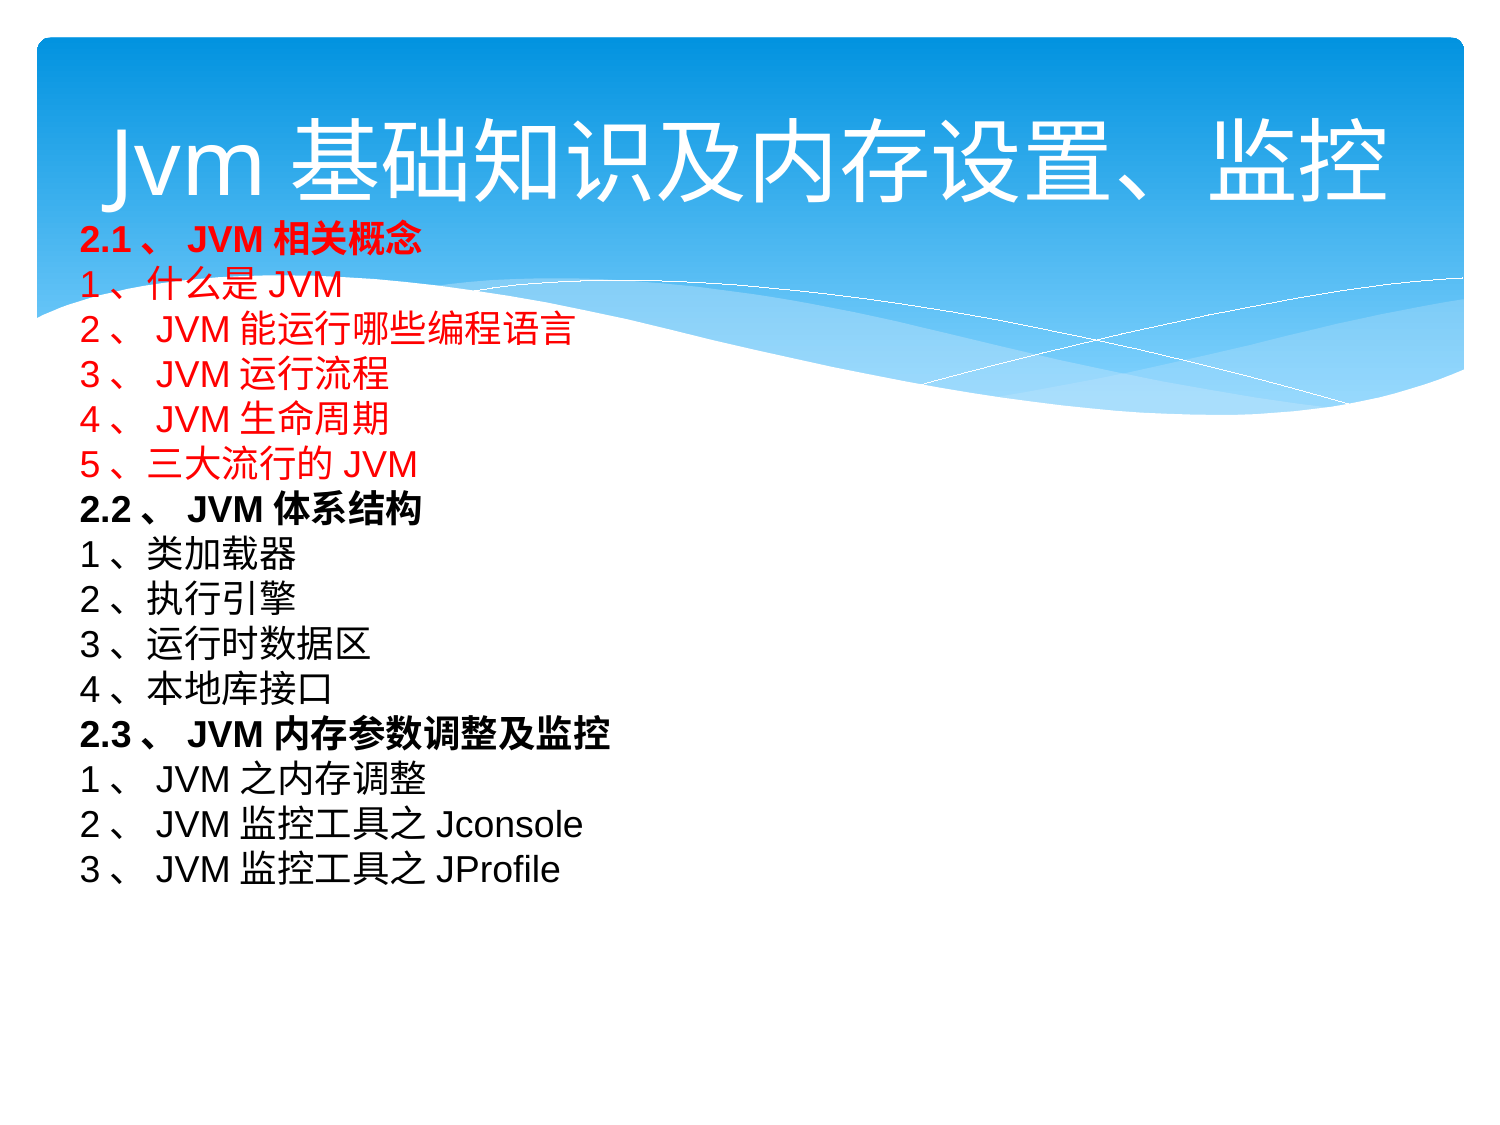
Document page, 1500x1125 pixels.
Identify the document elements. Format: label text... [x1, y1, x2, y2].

text_box 2.1、JVM相关概念 1、什么是JVM 2、JVM能运行哪些编程语言 3、JVM运行流程 4、JVM生命周期 5、三大流行的JVM 2.2、JVM体系结构 1、类加载器 2、执行引擎 3、运行时数据区 4、本地库接口 2.3、JVM内存参数调整及监控 1、JVM之内存调整 2、JVM监控工具之Jconsole 3、JVM监控工具之JProfile [64, 208, 815, 898]
title Jvm基础知识及内存设置、监控 [75, 55, 1425, 261]
